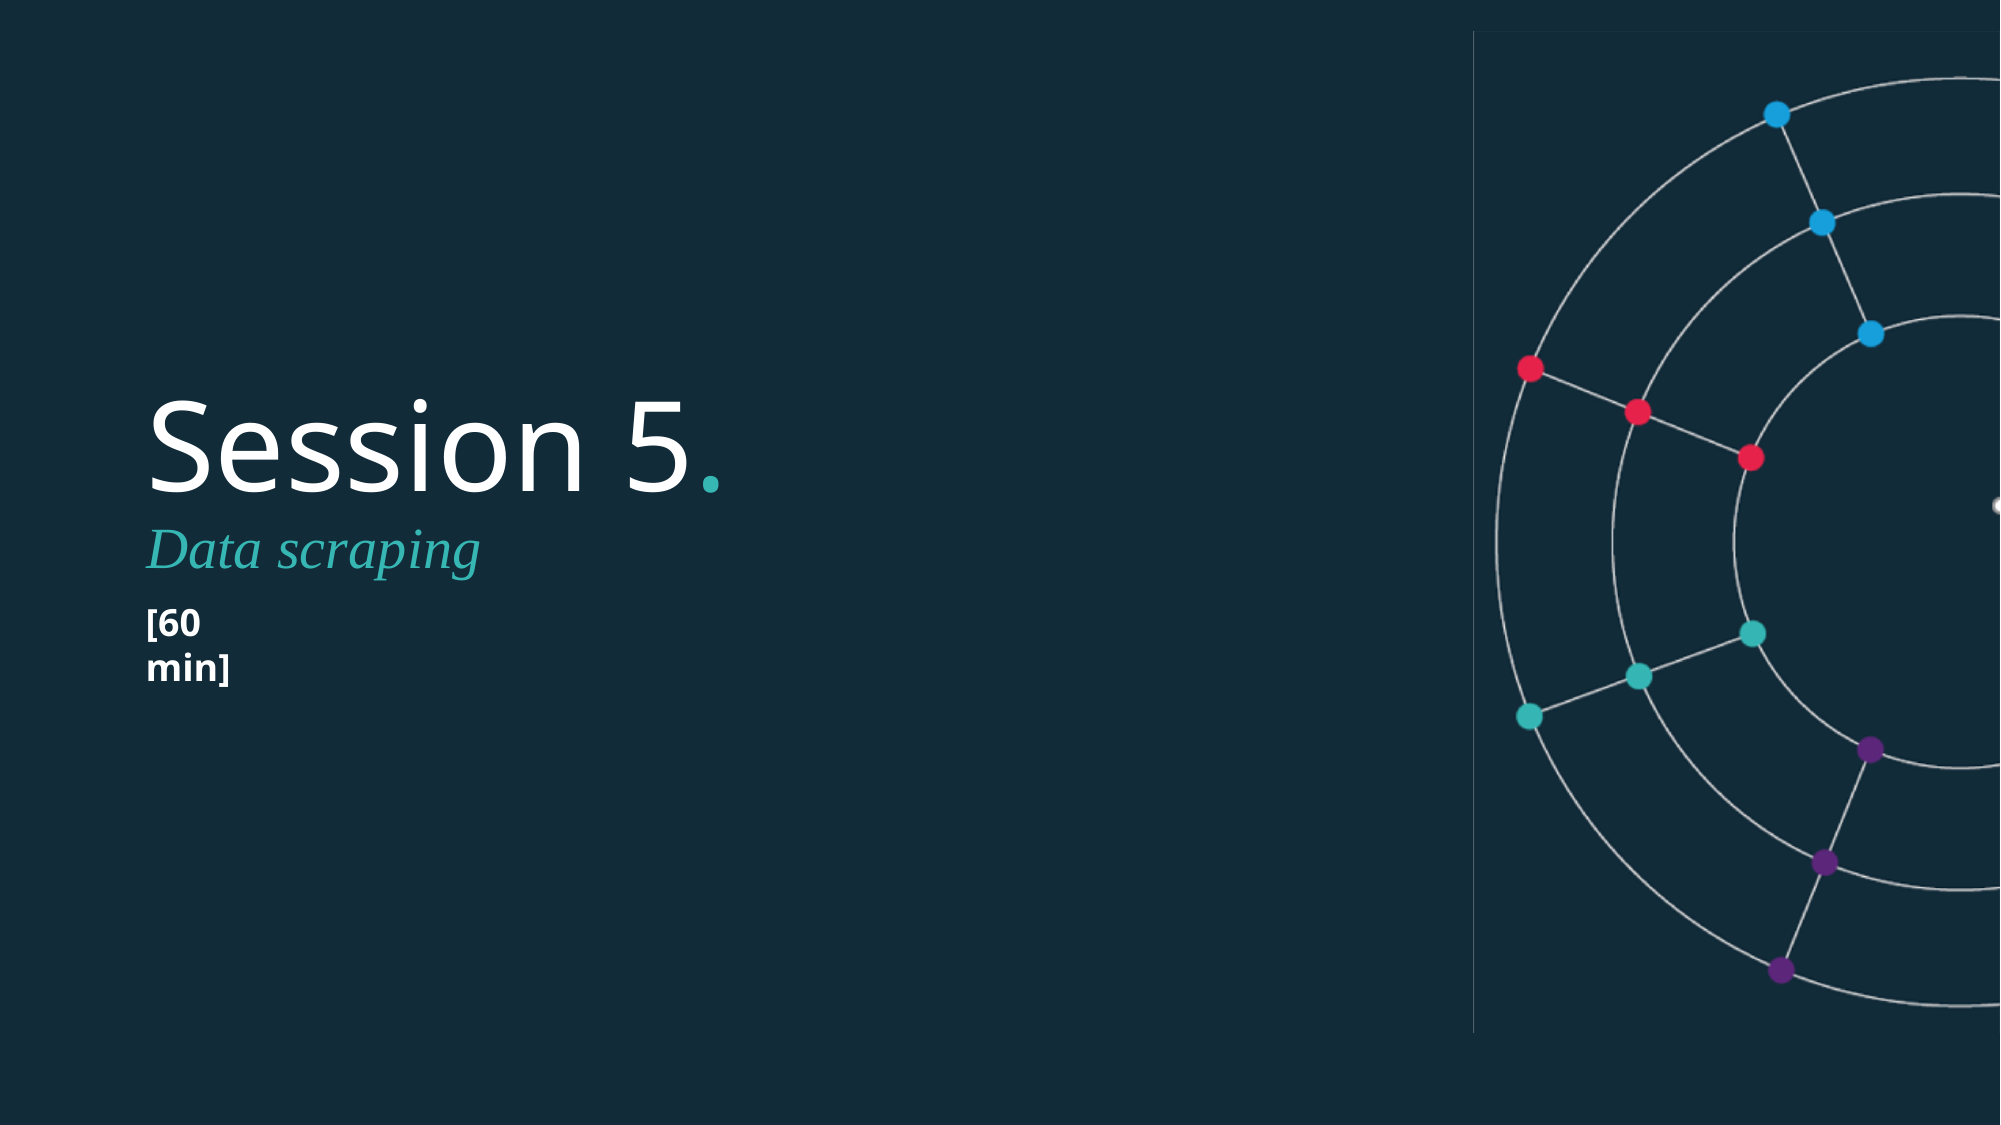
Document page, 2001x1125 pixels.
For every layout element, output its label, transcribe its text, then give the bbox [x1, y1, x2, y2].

text_box [60 min] [130, 592, 297, 697]
picture [1473, 30, 2000, 1033]
title Session 5. Data scraping [130, 196, 1473, 589]
